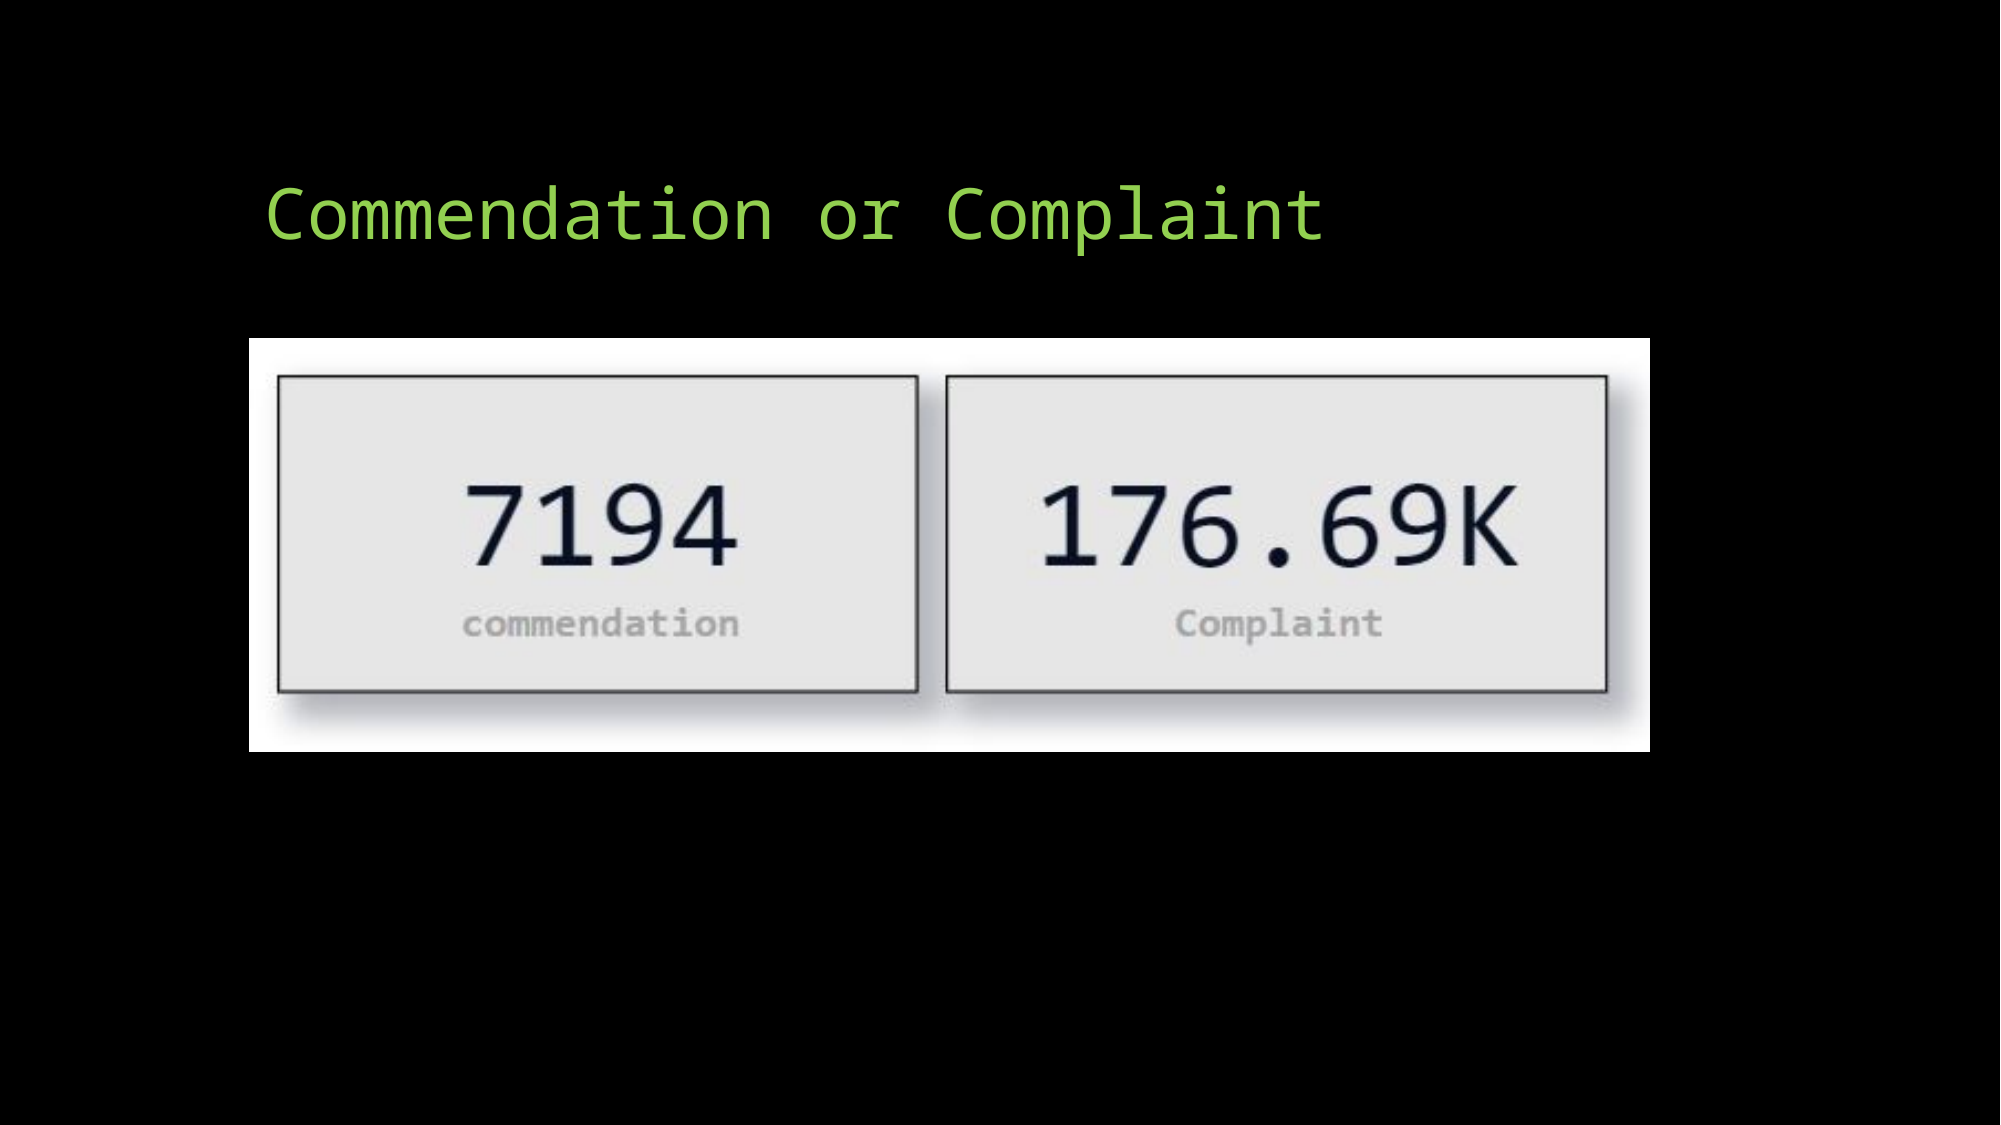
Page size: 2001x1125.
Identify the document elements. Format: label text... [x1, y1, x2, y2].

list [249, 338, 1650, 752]
title Commendation or Complaint [249, 75, 1750, 263]
